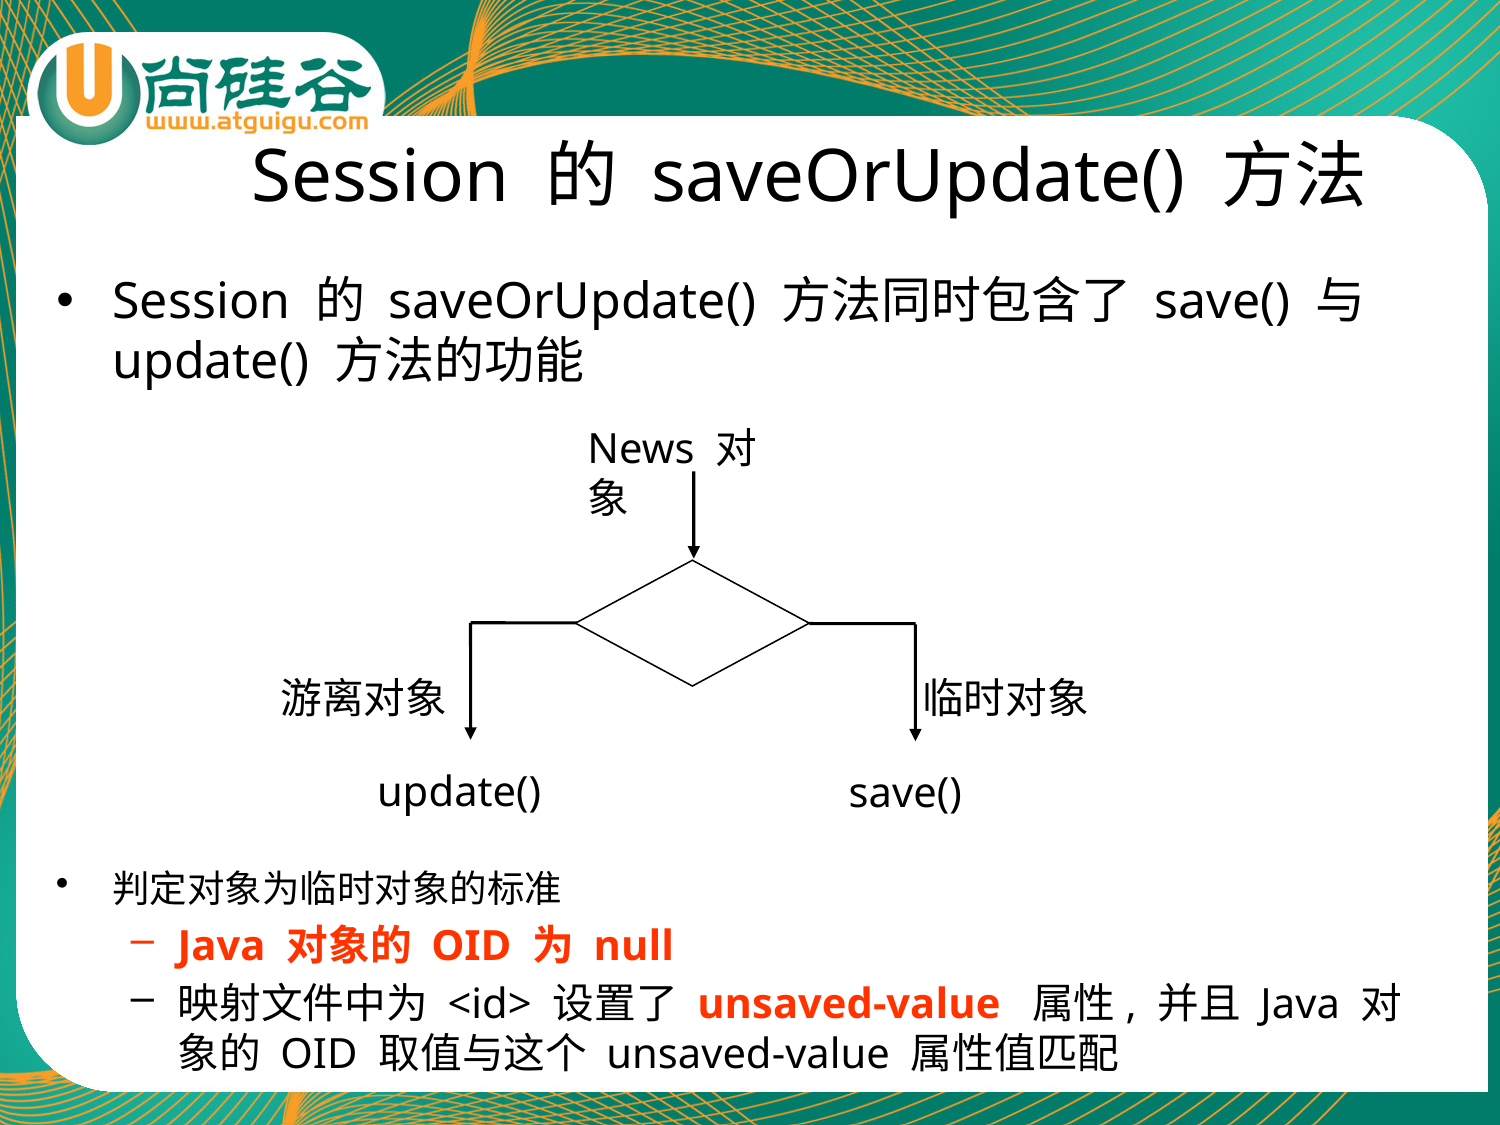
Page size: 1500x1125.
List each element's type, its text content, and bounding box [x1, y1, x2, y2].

text_box 临时对象 [916, 664, 1132, 730]
text_box [575, 560, 810, 687]
text_box 判定对象为临时对象的标准 Java 对象的 OID 为 null 映射文件中为 <id> 设置了 unsaved-value 属性, 并且 Java 对象的 OID 取值与这个 unsaved-value 属性值匹配 [41, 857, 1424, 1125]
text_box [465, 730, 476, 740]
text_box 临时对象 [907, 664, 915, 730]
text_box [909, 624, 922, 742]
picture [0, 0, 1500, 1125]
title Session 的 saveOrUpdate() 方法 [230, 78, 1389, 261]
text_box save() [834, 758, 996, 823]
text_box News 对象 [572, 414, 811, 530]
text_box [687, 471, 700, 559]
text_box 游离对象 [265, 664, 491, 730]
list Session 的 saveOrUpdate() 方法同时包含了 save() 与 update() 方法的功能 [41, 261, 1424, 403]
text_box update() [362, 757, 575, 822]
